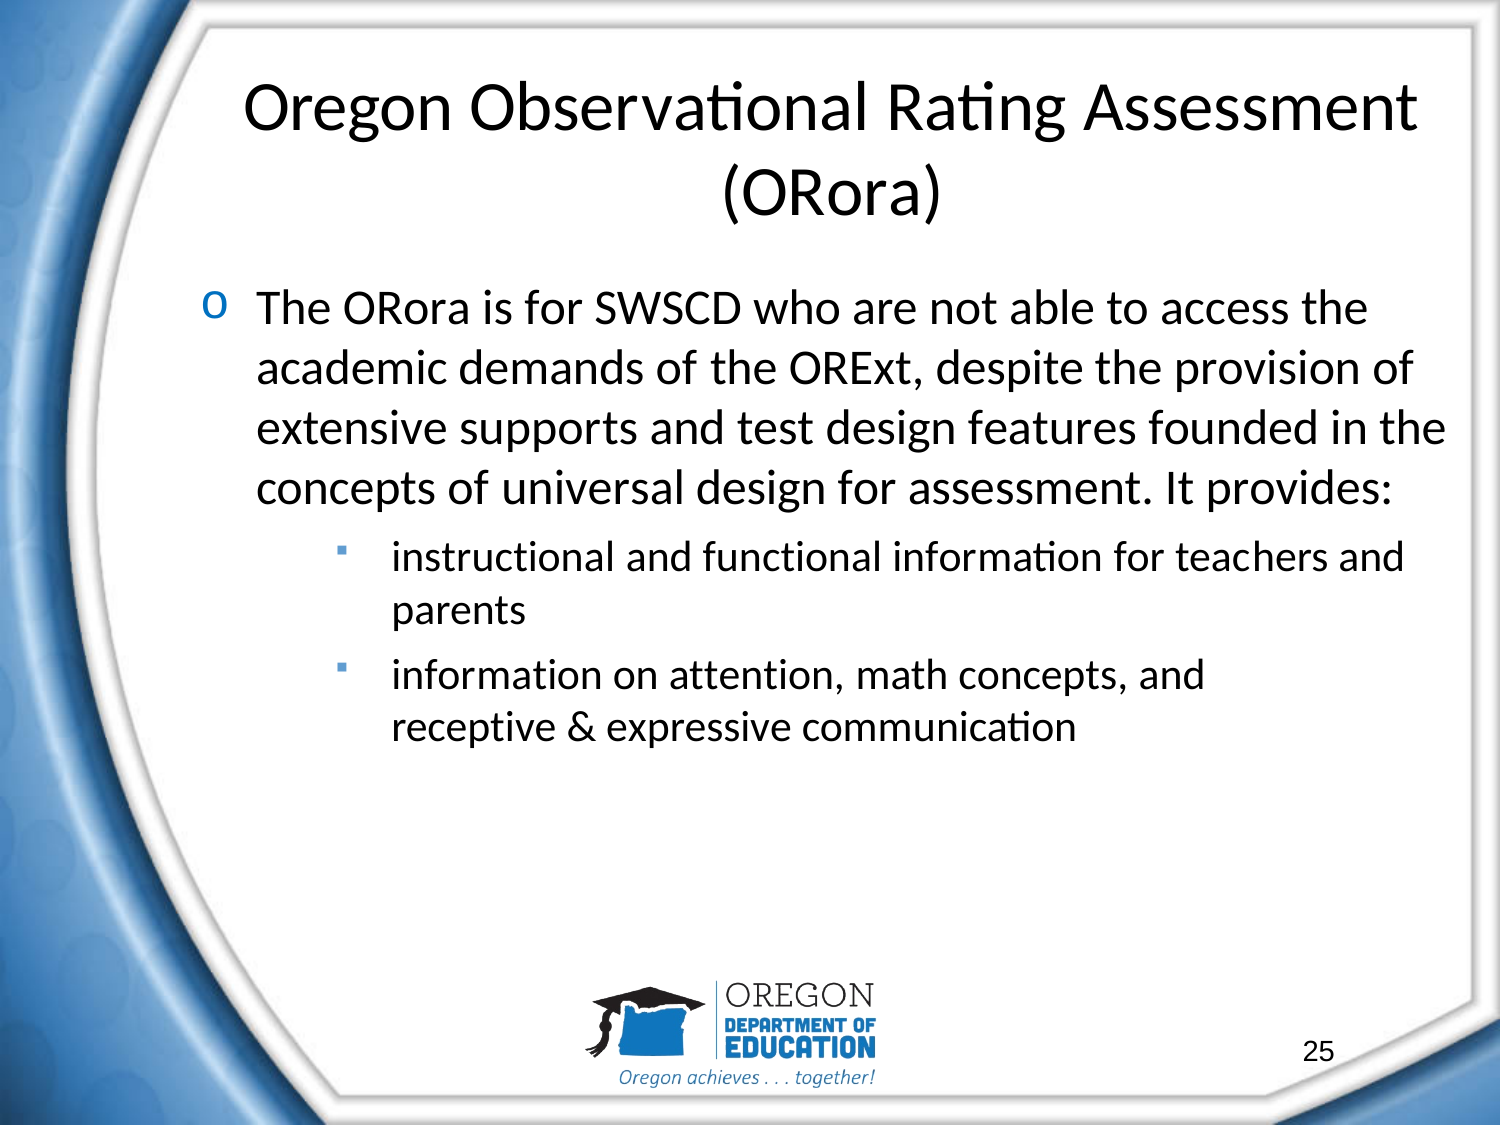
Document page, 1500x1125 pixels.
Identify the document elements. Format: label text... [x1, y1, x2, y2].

title Oregon Observational Rating Assessment (ORora) [137, 38, 1488, 239]
slide_number 25 [999, 1024, 1350, 1103]
text_box The ORora is for SWSCD who are not able to access the academic demands of the ORExt, despite the provision of extensive supports and test design features founded in the concepts of universal design for assessment. It provides: instructional and functional information for teachers and parents information on attention, math concepts, and receptive & expressive communication [137, 275, 1470, 751]
picture [0, 0, 1500, 1125]
